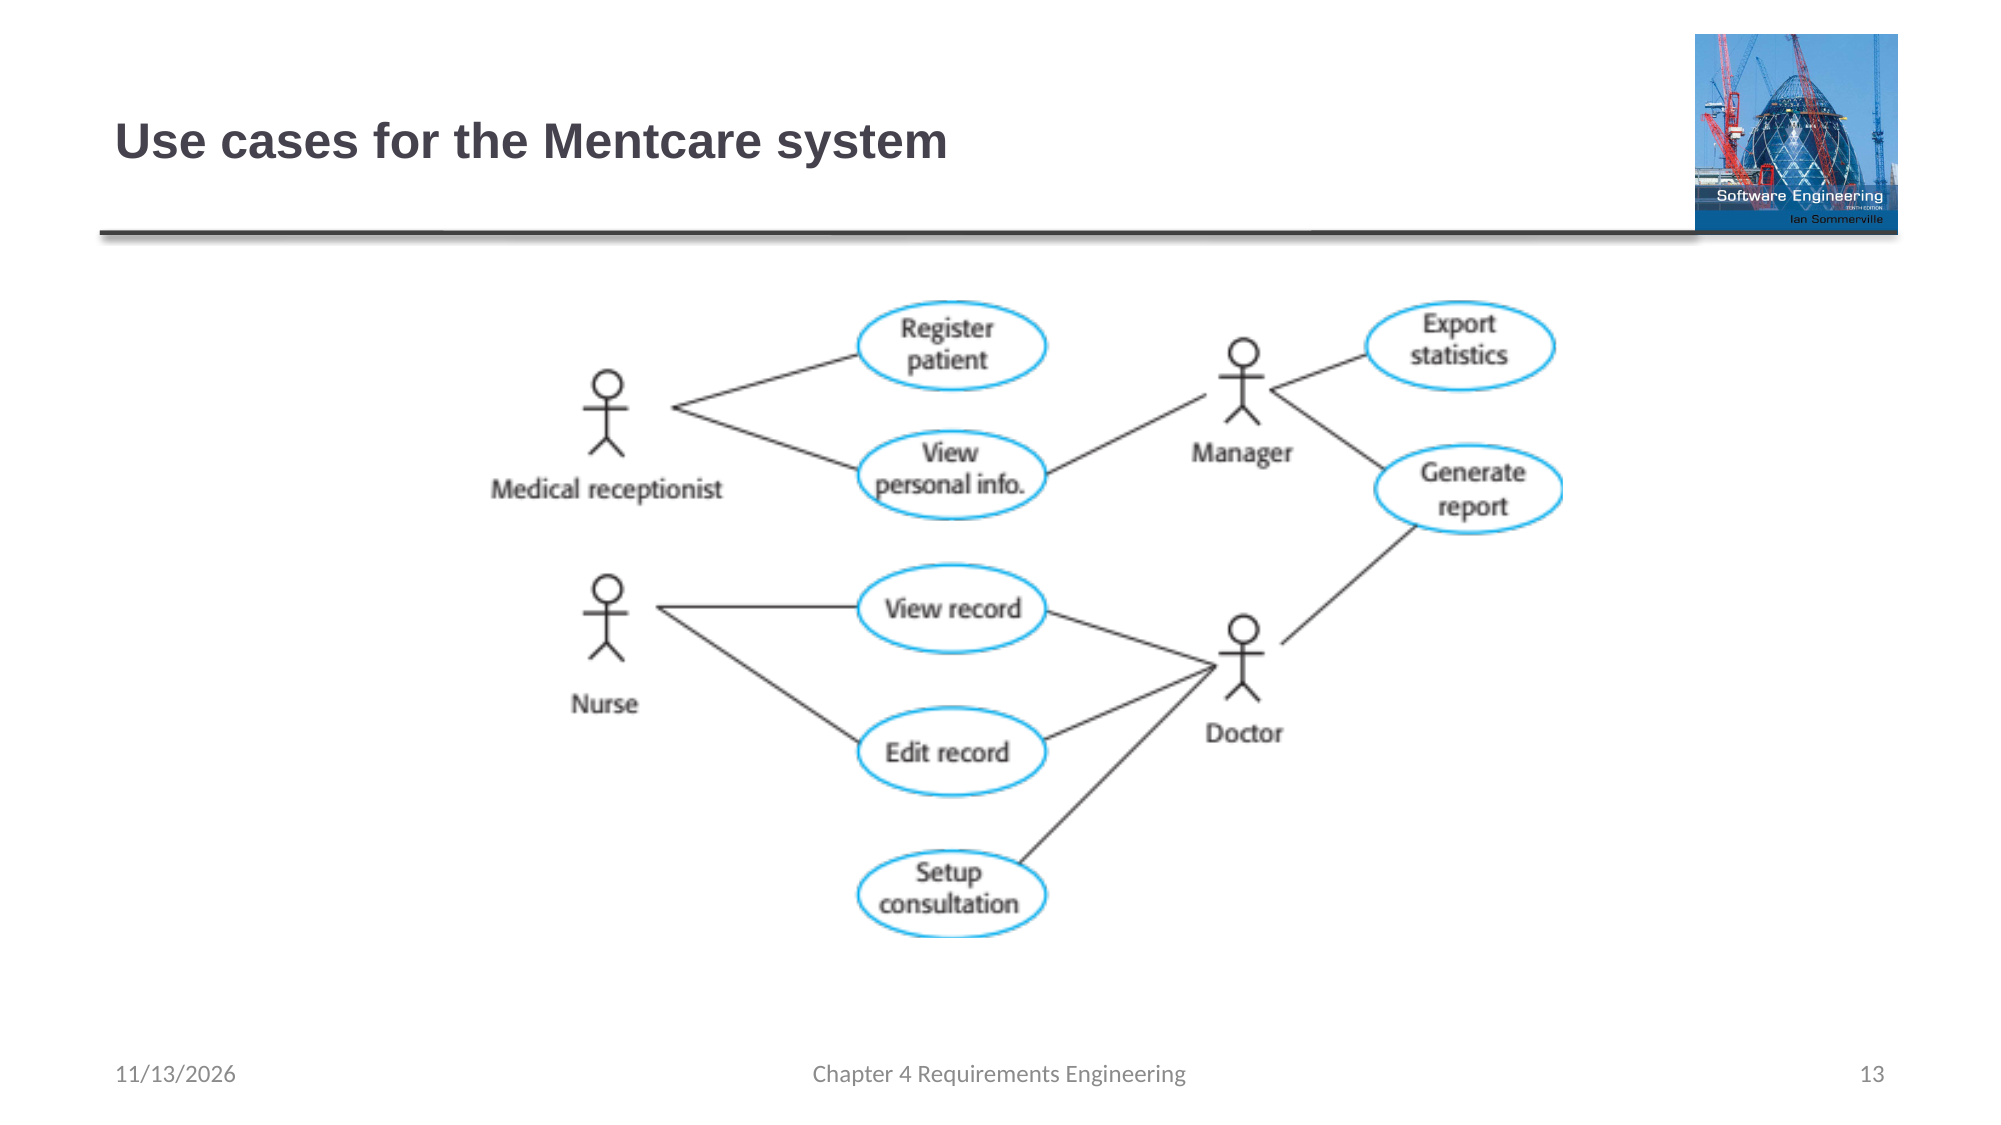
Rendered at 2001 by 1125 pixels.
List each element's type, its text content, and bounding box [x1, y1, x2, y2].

picture [487, 299, 1564, 938]
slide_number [99, 1042, 567, 1103]
title Use cases for the Mentcare system [99, 44, 1696, 233]
picture [1695, 34, 1898, 230]
slide_number 13 [1433, 1042, 1900, 1103]
footer Chapter 4 Requirements Engineering [683, 1042, 1317, 1103]
